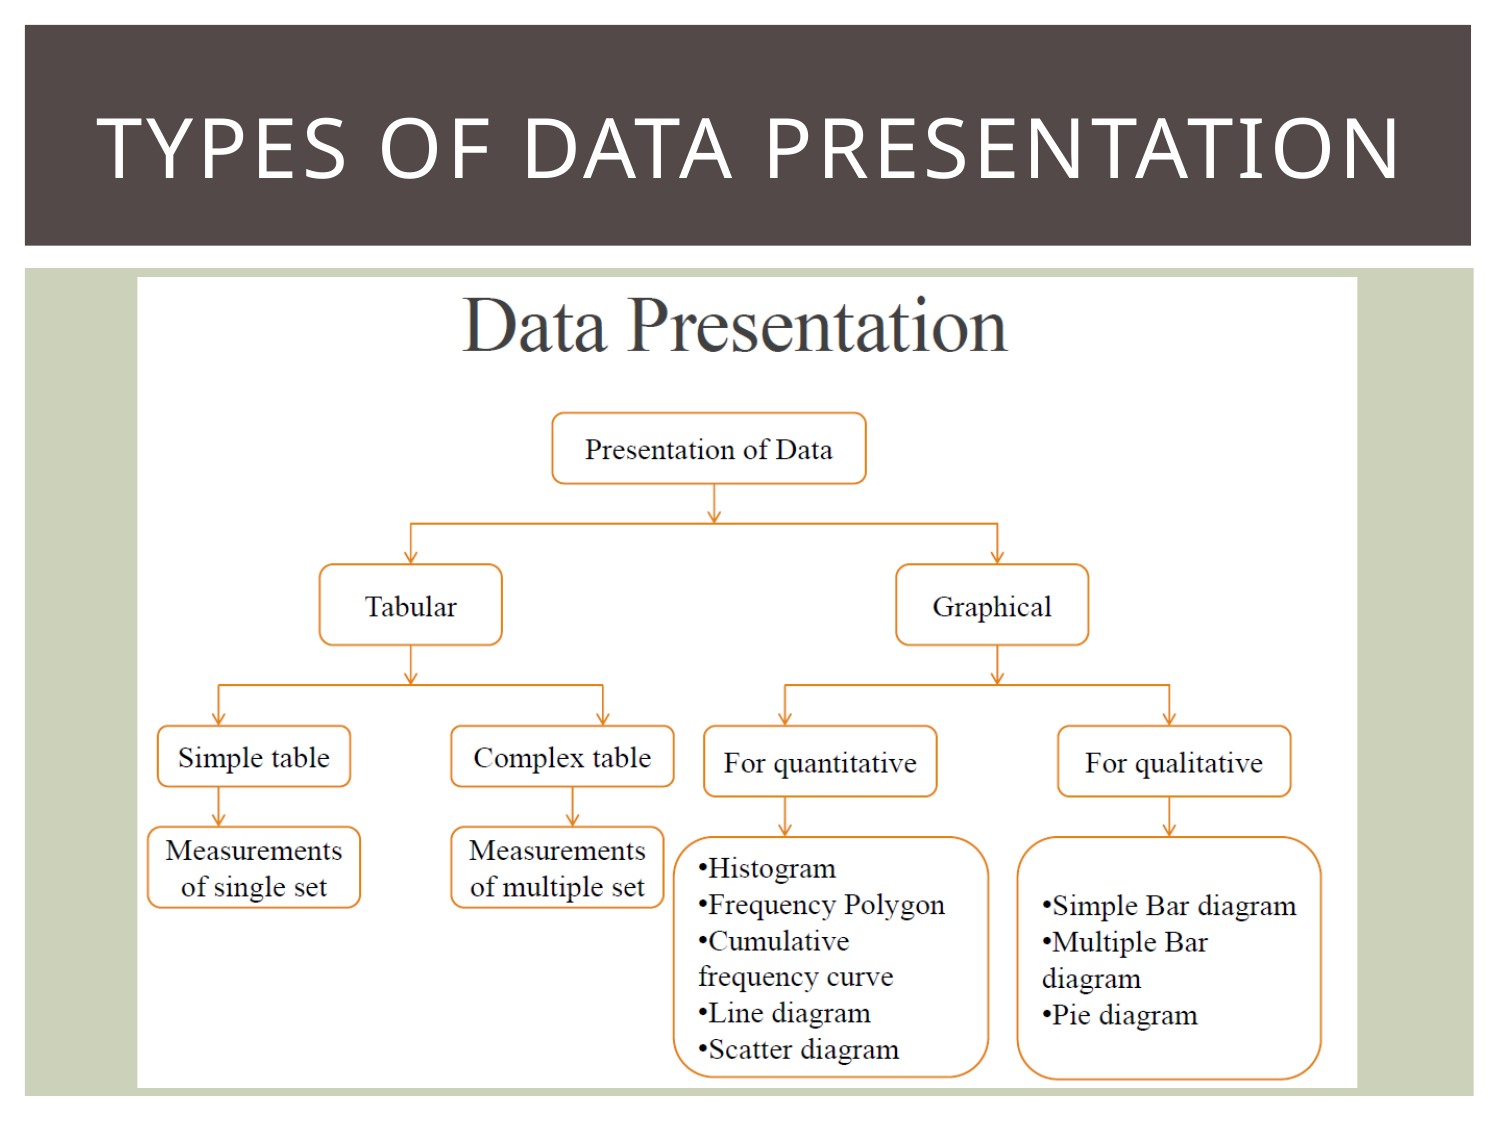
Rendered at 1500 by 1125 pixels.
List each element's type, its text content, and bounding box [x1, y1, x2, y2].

title Types of data presentation [62, 58, 1438, 232]
picture [137, 277, 1358, 1088]
